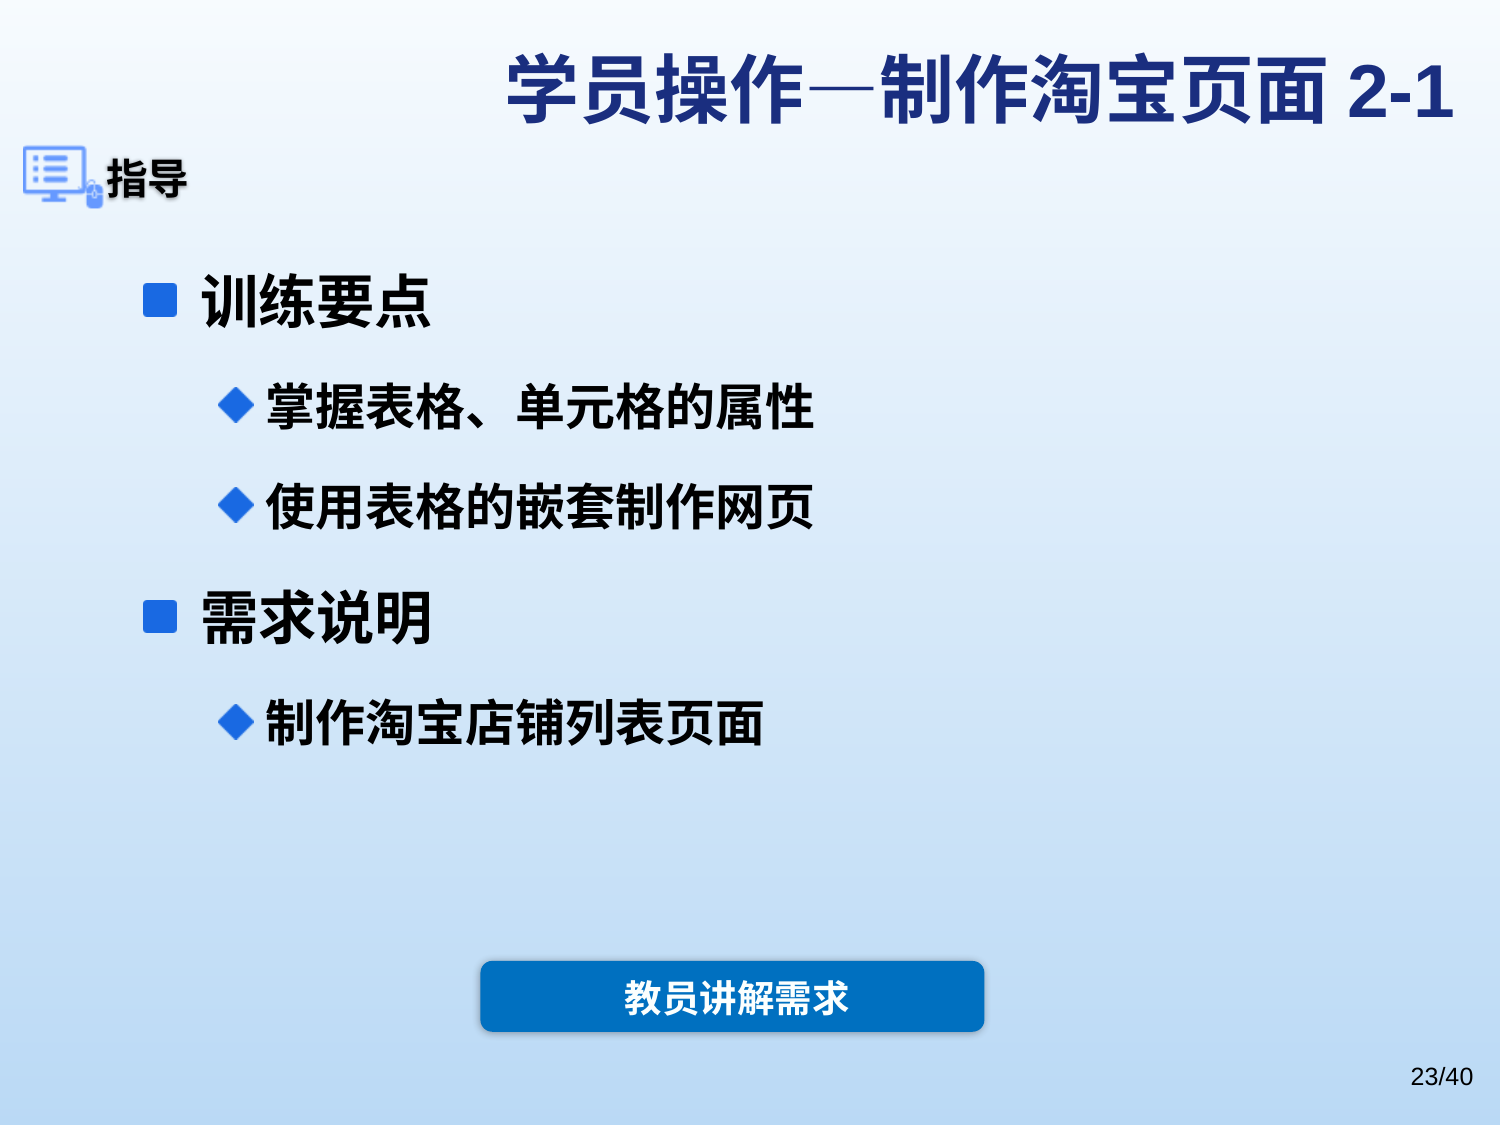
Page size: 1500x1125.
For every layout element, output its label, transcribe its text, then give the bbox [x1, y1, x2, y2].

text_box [23, 140, 206, 223]
picture [143, 283, 177, 317]
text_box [480, 960, 985, 1032]
picture [143, 600, 177, 633]
title 学员操作—制作淘宝页面2-1 [120, 13, 1471, 162]
slide_number /40 [1138, 1053, 1489, 1114]
picture [218, 704, 254, 740]
picture [218, 387, 254, 423]
picture [218, 487, 254, 523]
list 训练要点 掌握表格、单元格的属性 使用表格的嵌套制作网页 需求说明 制作淘宝店铺列表页面 [128, 222, 1384, 891]
